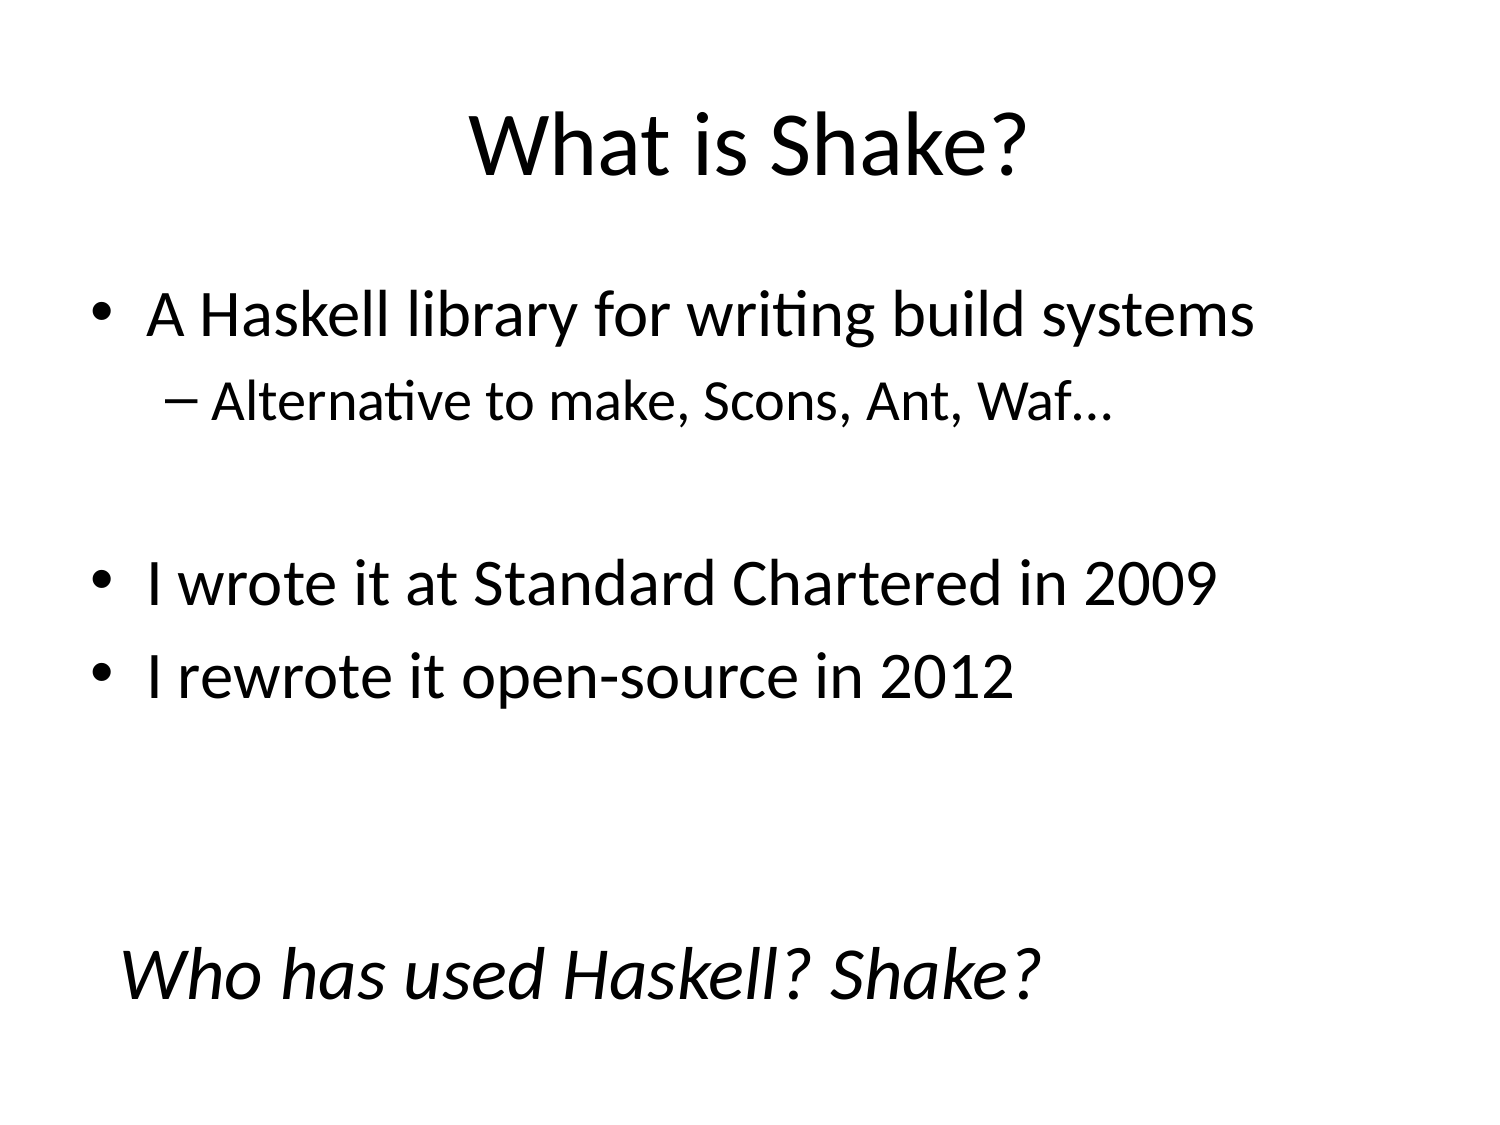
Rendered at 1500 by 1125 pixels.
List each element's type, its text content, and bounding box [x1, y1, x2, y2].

title What is Shake? [75, 45, 1425, 233]
text_box Who has used Haskell? Shake? [105, 916, 1059, 1022]
list A Haskell library for writing build systems Alternative to make, Scons, Ant, Waf… I wrote it at Standard Chartered in 2009 I rewrote it open-source in 2012 [75, 262, 1425, 1005]
